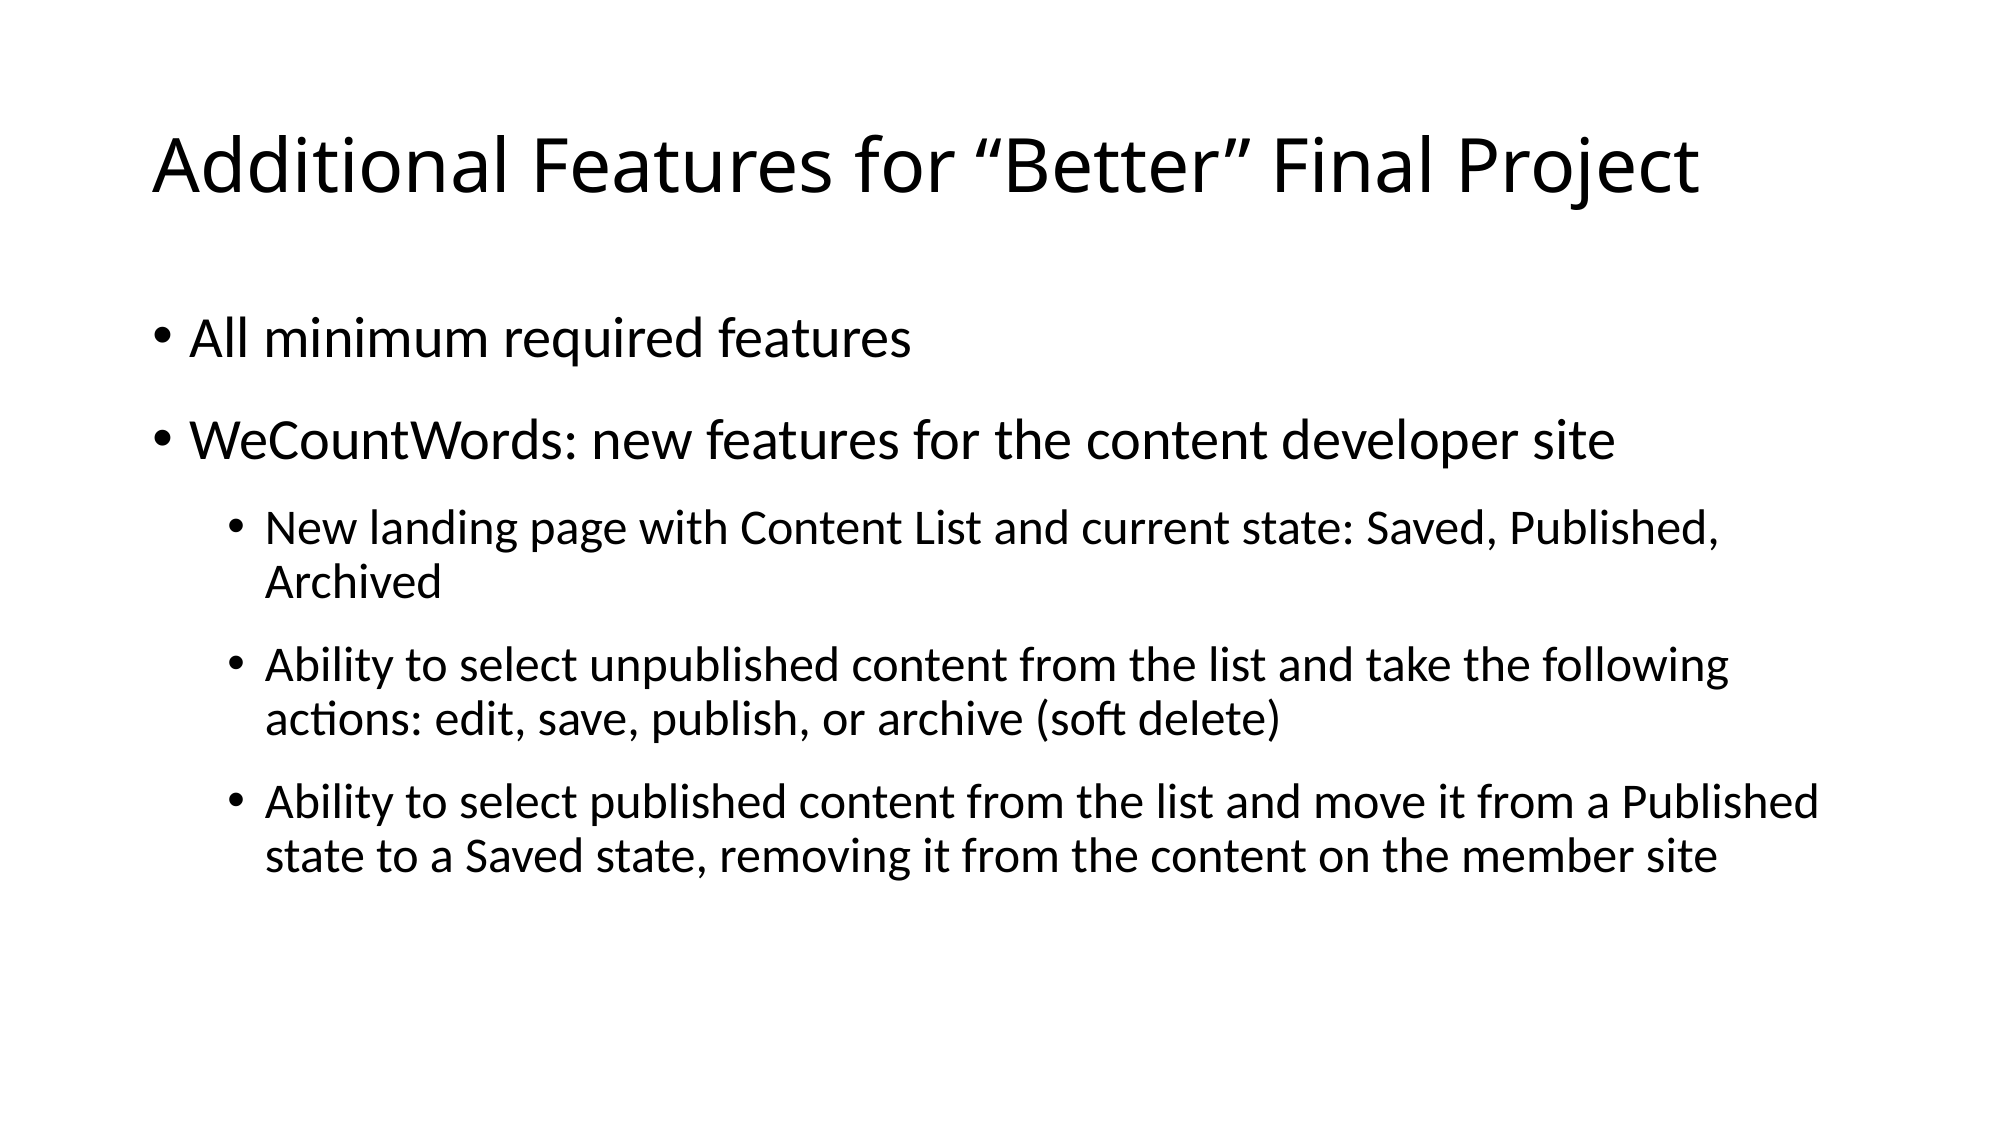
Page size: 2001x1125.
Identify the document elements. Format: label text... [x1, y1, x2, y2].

title Additional Features for “Better” Final Project [137, 59, 1863, 278]
list All minimum required features WeCountWords: new features for the content developer site New landing page with Content List and current state: Saved, Published, Archived Ability to select unpublished content from the list and take the following actions: edit, save, publish, or archive (soft delete) Ability to select published content from the list and move it from a Published state to a Saved state, removing it from the content on the member site [137, 299, 1863, 1014]
